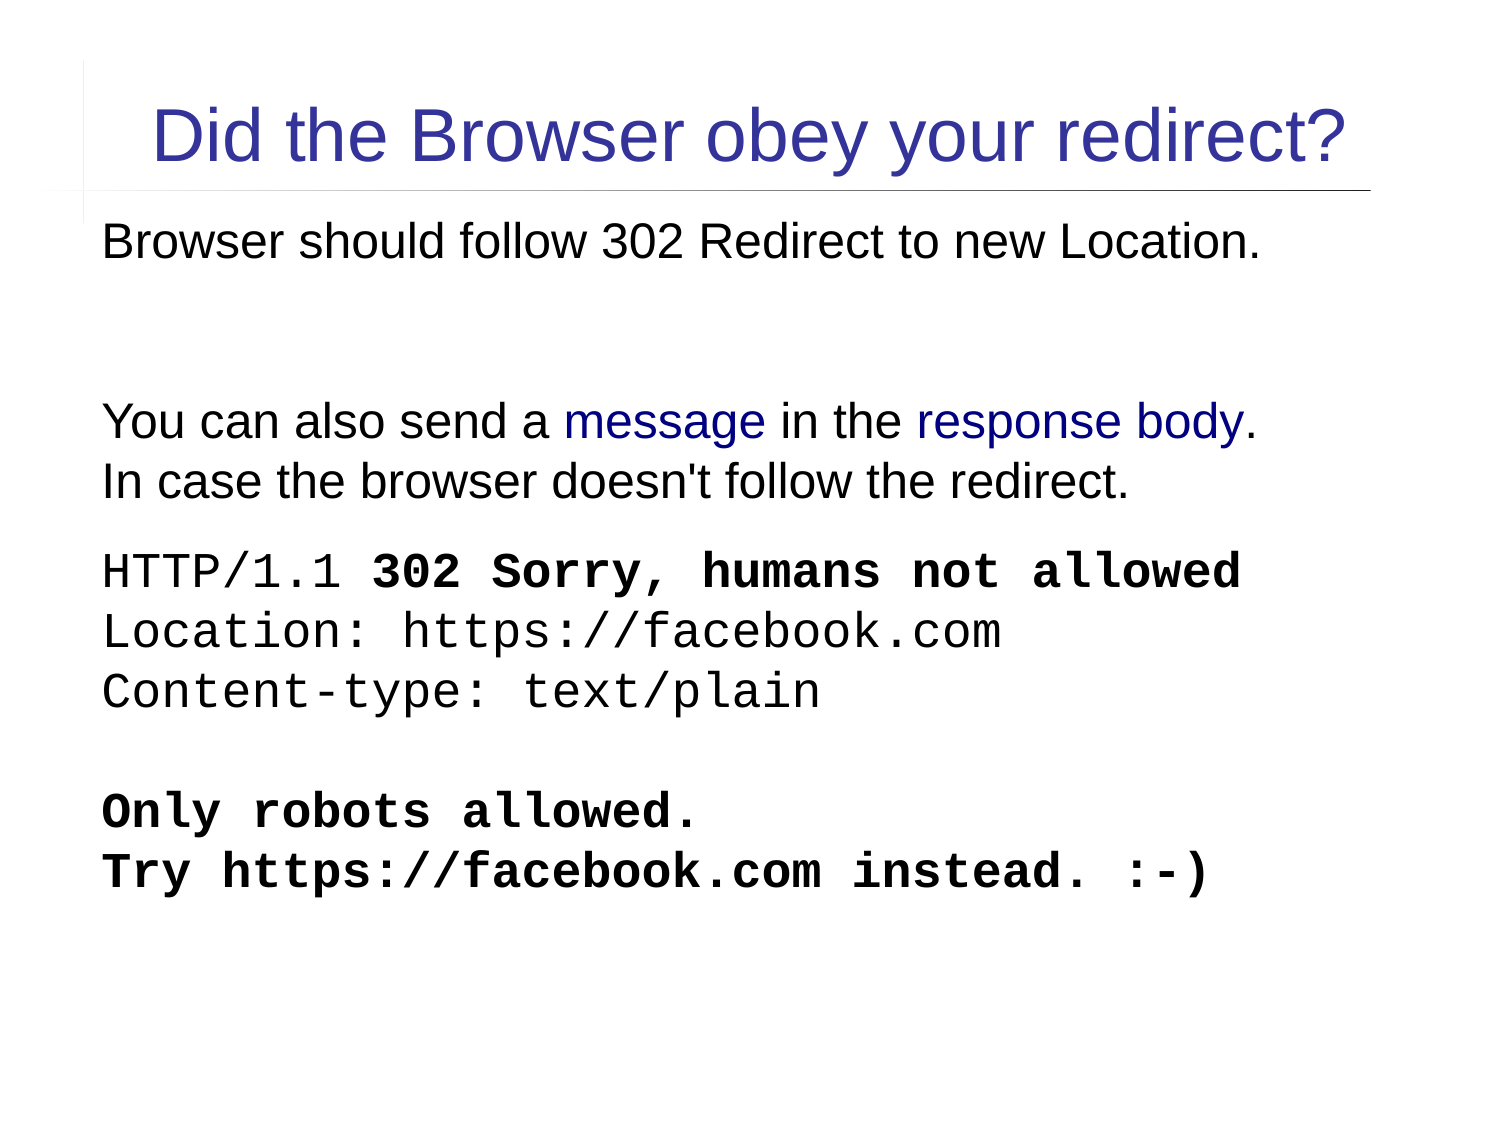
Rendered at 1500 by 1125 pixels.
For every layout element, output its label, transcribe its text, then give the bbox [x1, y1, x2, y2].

text_box Did the Browser obey your redirect? [100, 42, 1400, 185]
text_box Browser should follow 302 Redirect to new Location. You can also send a message in the response body. In case the browser doesn't follow the redirect. HTTP/1.1 302 Sorry, humans not allowed Location: https://facebook.com Content-type: text/plain Only robots allowed. Try https://facebook.com instead. :-) [86, 201, 1407, 1072]
